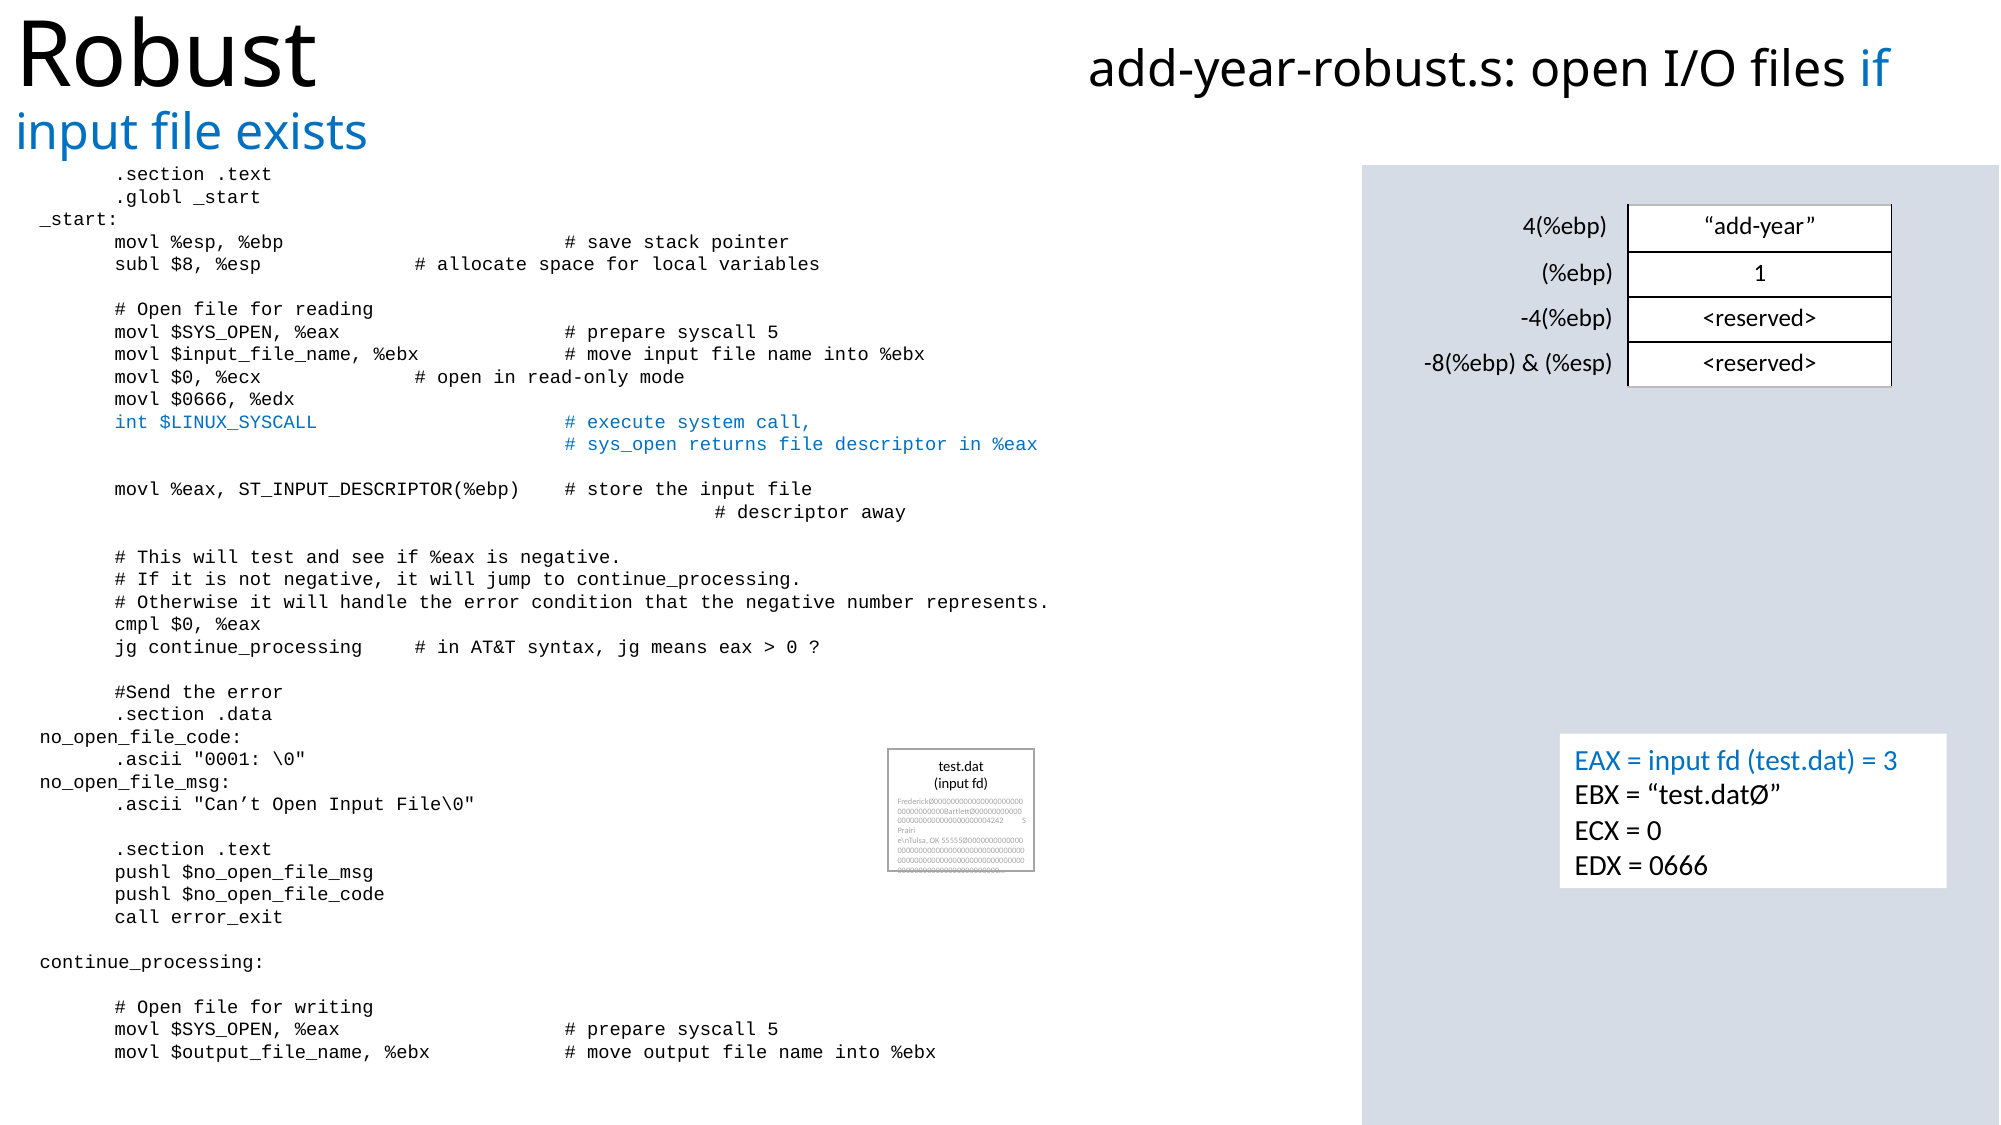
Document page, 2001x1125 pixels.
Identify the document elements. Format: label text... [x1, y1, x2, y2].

text_box EAX = input fd (test.dat) = 3 EBX = “test.datØ” ECX = 0 EDX = 0666 [1559, 733, 1947, 889]
text_box .section .text .globl _start _start: movl %esp, %ebp # save stack pointer subl $8, %esp # allocate space for local variables # Open file for reading movl $SYS_OPEN, %eax # prepare syscall 5 movl $input_file_name, %ebx # move input file name into %ebx movl $0, %ecx # open in read-only mode movl $0666, %edx int $LINUX_SYSCALL # execute system call, # sys_open returns file descriptor in %eax movl %eax, ST_INPUT_DESCRIPTOR(%ebp) # store the input file # descriptor away # This will test and see if %eax is negative. # If it is not negative, it will jump to continue_processing. # Otherwise it will handle the error condition that the negative number represents. cmpl $0, %eax jg continue_processing # in AT&T syntax, jg means eax > 0 ? #Send the error .section .data no_open_file_code: .ascii "0001: \0" no_open_file_msg: .ascii "Can’t Open Input File\0" .section .text pushl $no_open_file_msg pushl $no_open_file_code call error_exit continue_processing: # Open file for writing movl $SYS_OPEN, %eax # prepare syscall 5 movl $output_file_name, %ebx # move output file name into %ebx [24, 154, 1541, 1092]
text_box [1362, 165, 1999, 1125]
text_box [882, 749, 1041, 875]
